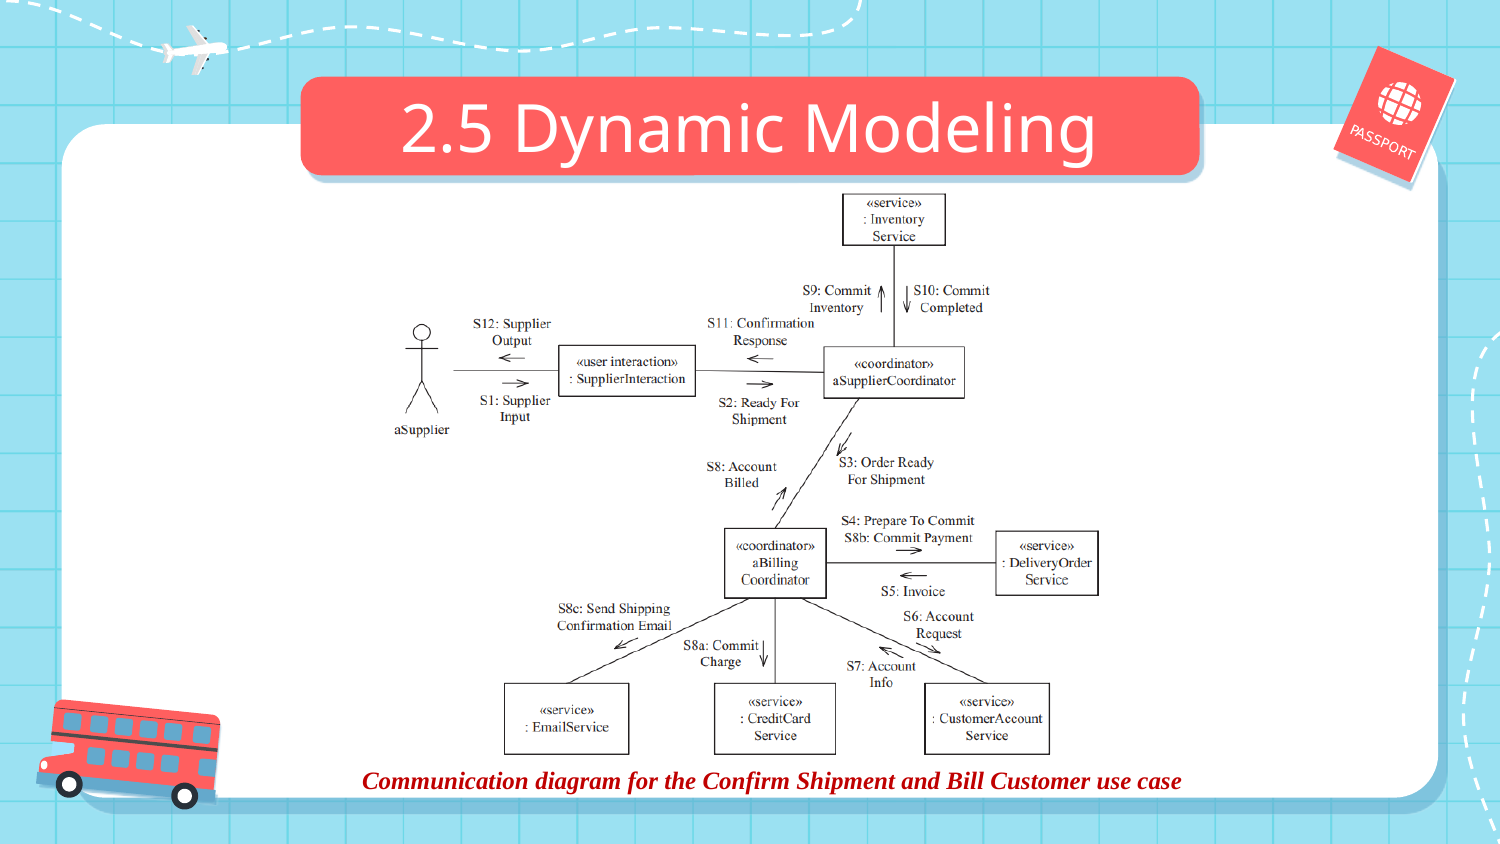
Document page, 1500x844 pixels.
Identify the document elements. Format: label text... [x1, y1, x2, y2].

text_box Communication diagram for the Confirm Shipment and Bill Customer use case [333, 755, 1213, 801]
text_box [302, 76, 1198, 88]
text_box [302, 164, 1198, 176]
picture [382, 186, 1118, 756]
title 2.5 Dynamic Modeling [118, 88, 1382, 164]
